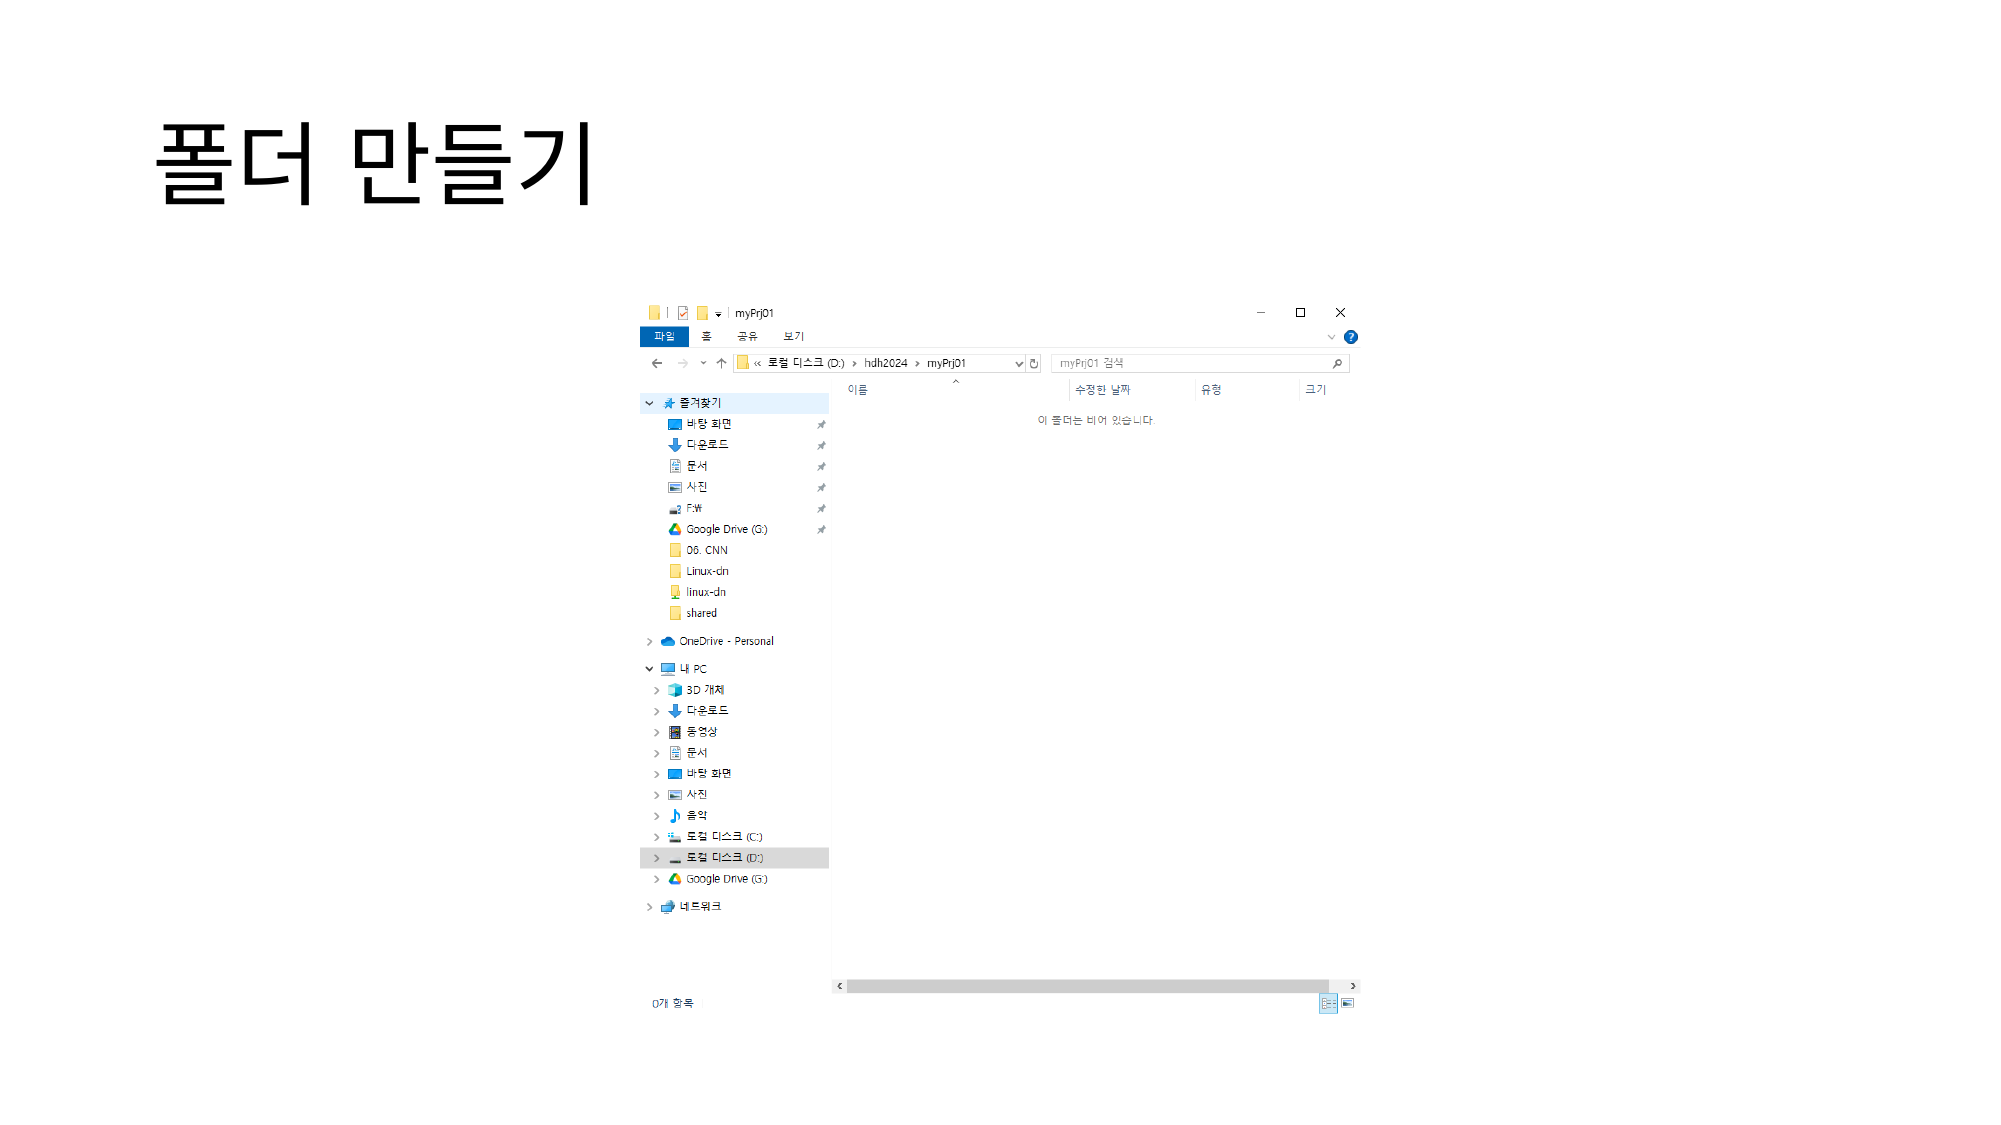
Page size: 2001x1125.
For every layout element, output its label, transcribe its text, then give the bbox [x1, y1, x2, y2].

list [639, 299, 1361, 1014]
title 폴더 만들기 [137, 59, 1863, 278]
